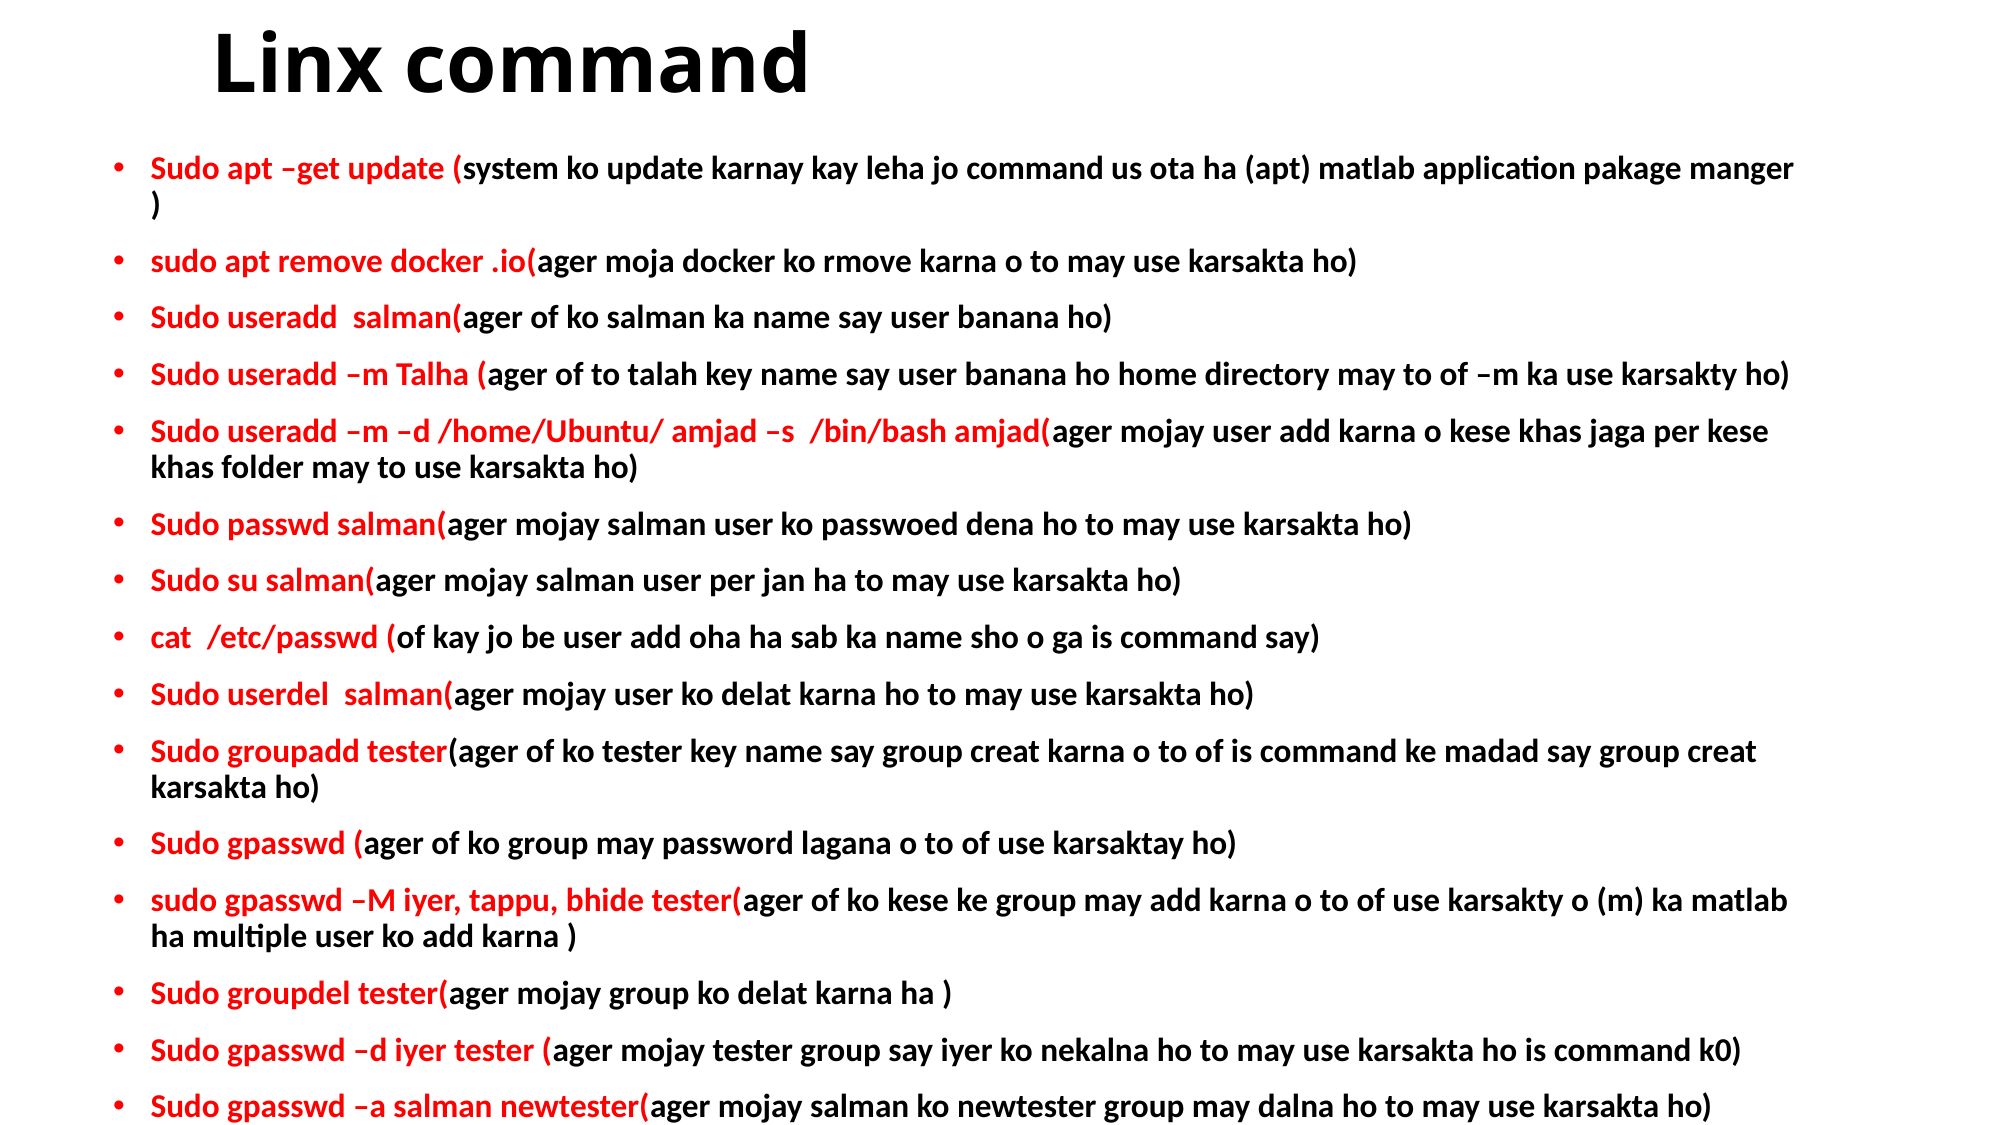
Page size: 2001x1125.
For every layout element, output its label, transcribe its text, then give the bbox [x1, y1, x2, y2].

title Linx command [196, 14, 1922, 119]
list Sudo apt –get update (system ko update karnay kay leha jo command us ota ha (apt) matlab application pakage manger ) sudo apt remove docker .io(ager moja docker ko rmove karna o to may use karsakta ho) Sudo useradd salman(ager of ko salman ka name say user banana ho) Sudo useradd –m Talha (ager of to talah key name say user banana ho home directory may to of –m ka use karsakty ho) Sudo useradd –m –d /home/Ubuntu/ amjad –s /bin/bash amjad(ager mojay user add karna o kese khas jaga per kese khas folder may to use karsakta ho) Sudo passwd salman(ager mojay salman user ko passwoed dena ho to may use karsakta ho) Sudo su salman(ager mojay salman user per jan ha to may use karsakta ho) cat /etc/passwd (of kay jo be user add oha ha sab ka name sho o ga is command say) Sudo userdel salman(ager mojay user ko delat karna ho to may use karsakta ho) Sudo groupadd tester(ager of ko tester key name say group creat karna o to of is command ke madad say group creat karsakta ho) Sudo gpasswd (ager of ko group may password lagana o to of use karsaktay ho) sudo gpasswd –M iyer, tappu, bhide tester(ager of ko kese ke group may add karna o to of use karsakty o (m) ka matlab ha multiple user ko add karna ) Sudo groupdel tester(ager mojay group ko delat karna ha ) Sudo gpasswd –d iyer tester (ager mojay tester group say iyer ko nekalna ho to may use karsakta ho is command k0) Sudo gpasswd –a salman newtester(ager mojay salman ko newtester group may dalna ho to may use karsakta ho) [98, 143, 1824, 858]
